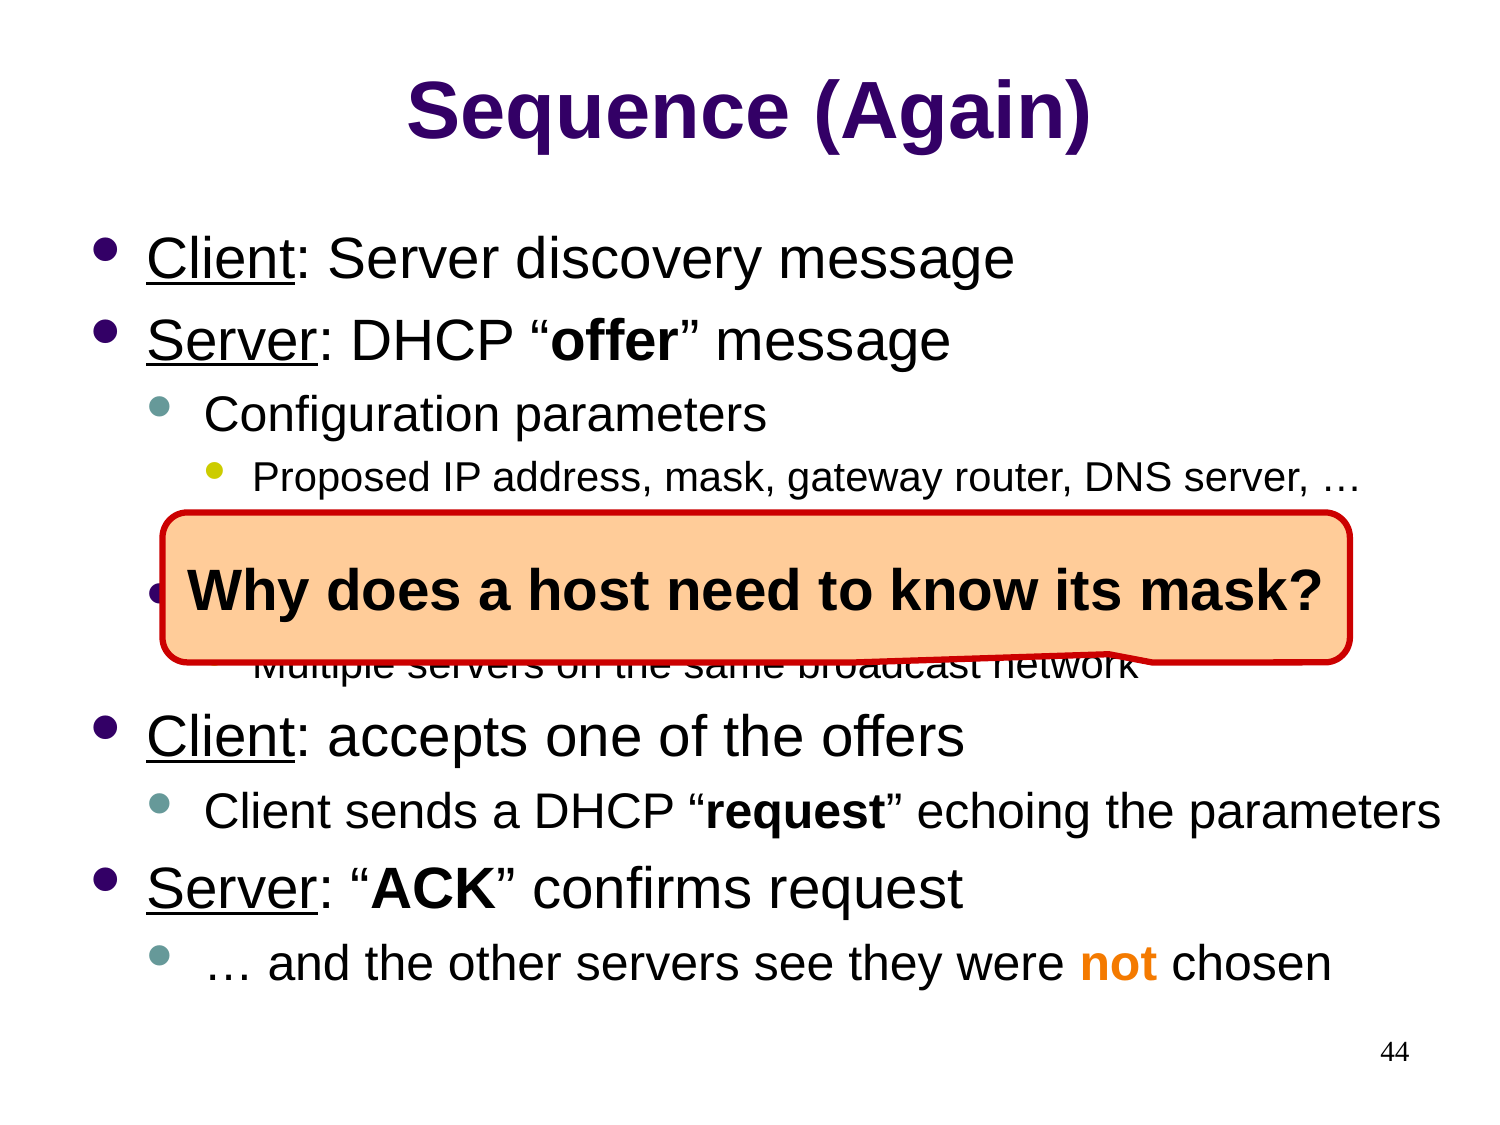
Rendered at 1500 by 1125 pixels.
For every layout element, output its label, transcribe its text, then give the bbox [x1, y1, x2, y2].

list Client: Server discovery message Server: DHCP “offer” message Configuration parameters Proposed IP address, mask, gateway router, DNS server, … Lease time (duration the information remains valid) Multiple servers may respond Multiple servers on the same broadcast network Client: accepts one of the offers Client sends a DHCP “request” echoing the parameters Server: “ACK” confirms request … and the other servers see they were not chosen [75, 212, 1475, 1006]
title Sequence (Again) [0, 20, 1500, 163]
slide_number 44 [1074, 1024, 1426, 1101]
text_box Why does a host need to know its mask? [162, 512, 1350, 663]
